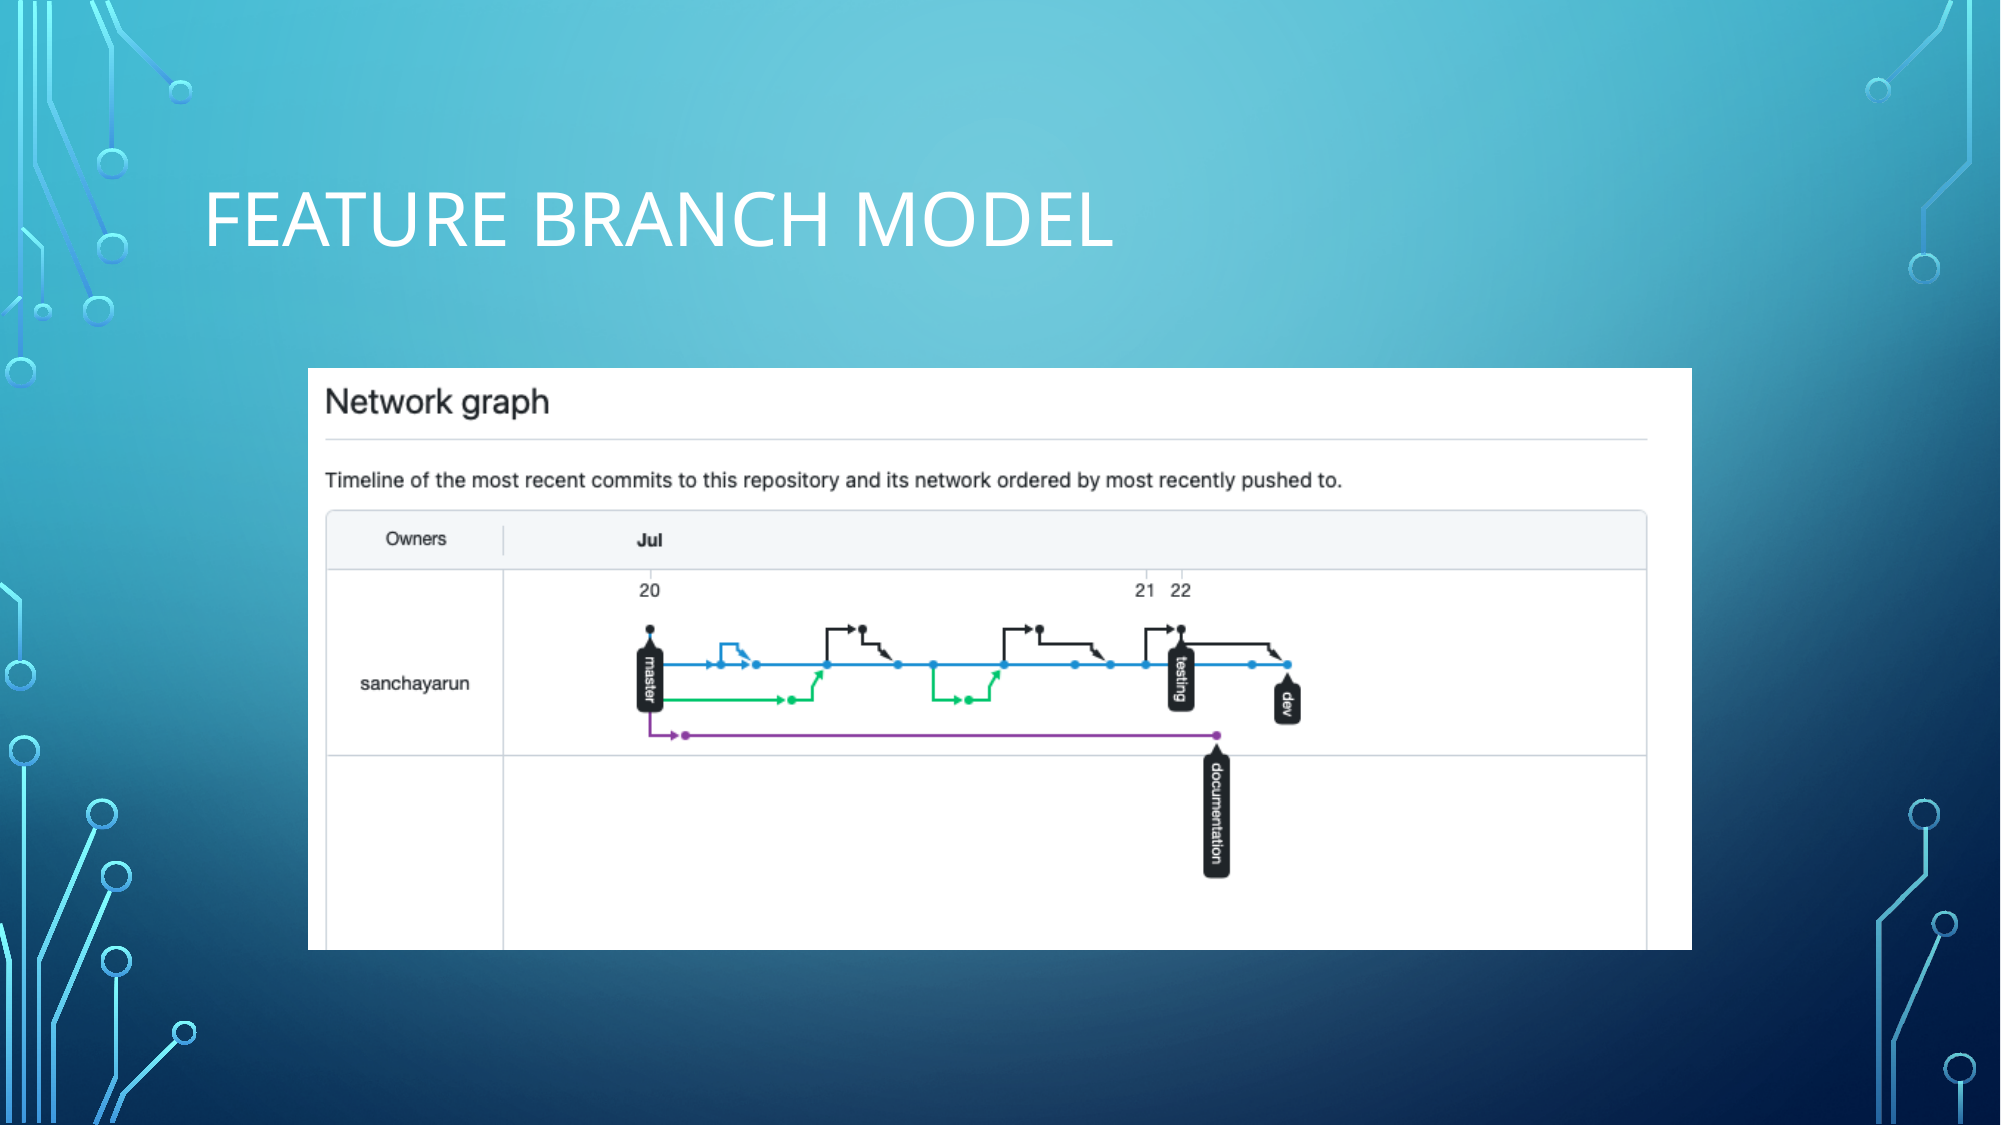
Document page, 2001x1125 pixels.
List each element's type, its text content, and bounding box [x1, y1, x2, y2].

title Feature Branch Model [187, 101, 1813, 344]
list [307, 368, 1692, 951]
